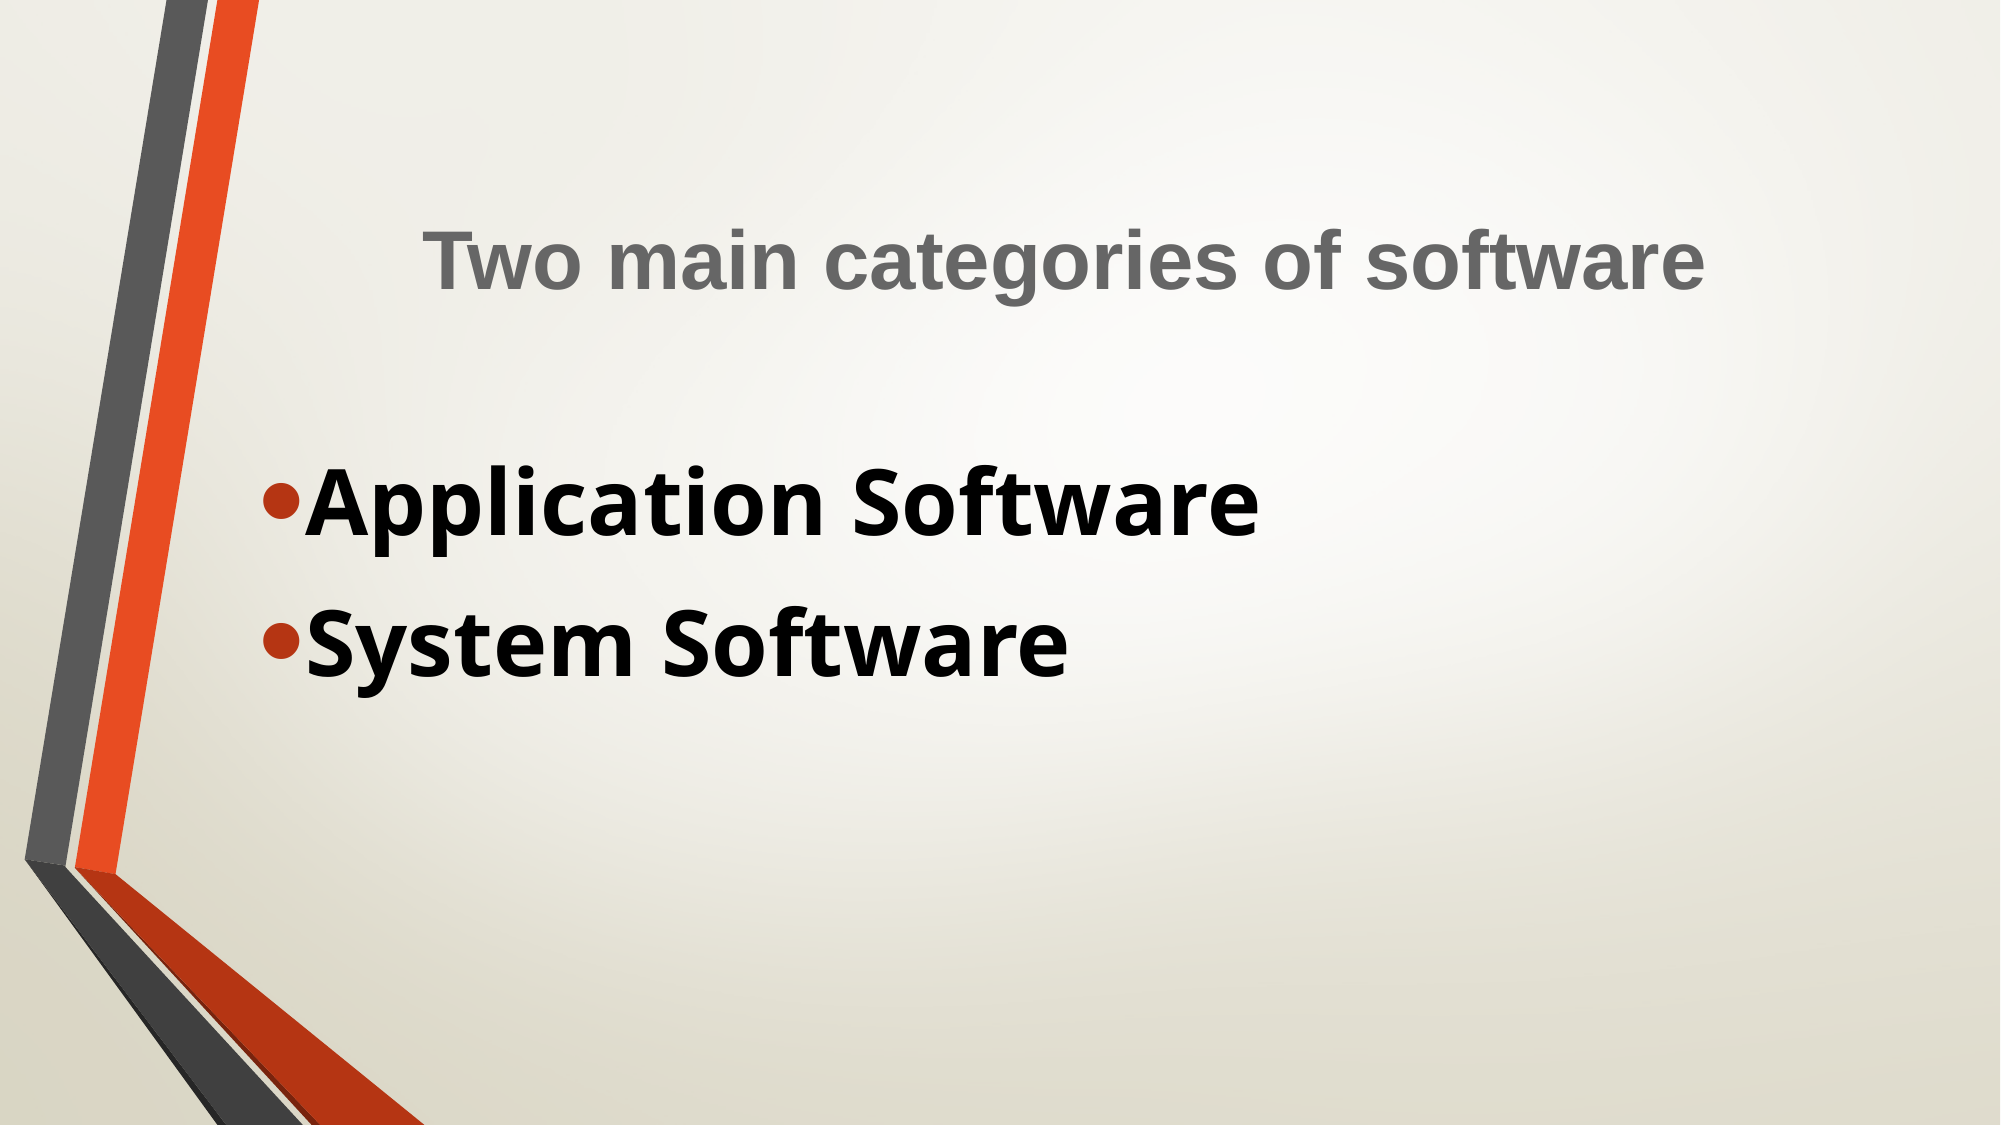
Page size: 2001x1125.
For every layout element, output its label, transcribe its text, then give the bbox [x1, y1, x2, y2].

list Application Software System Software [243, 354, 1887, 867]
title Two main categories of software [243, 112, 1887, 354]
